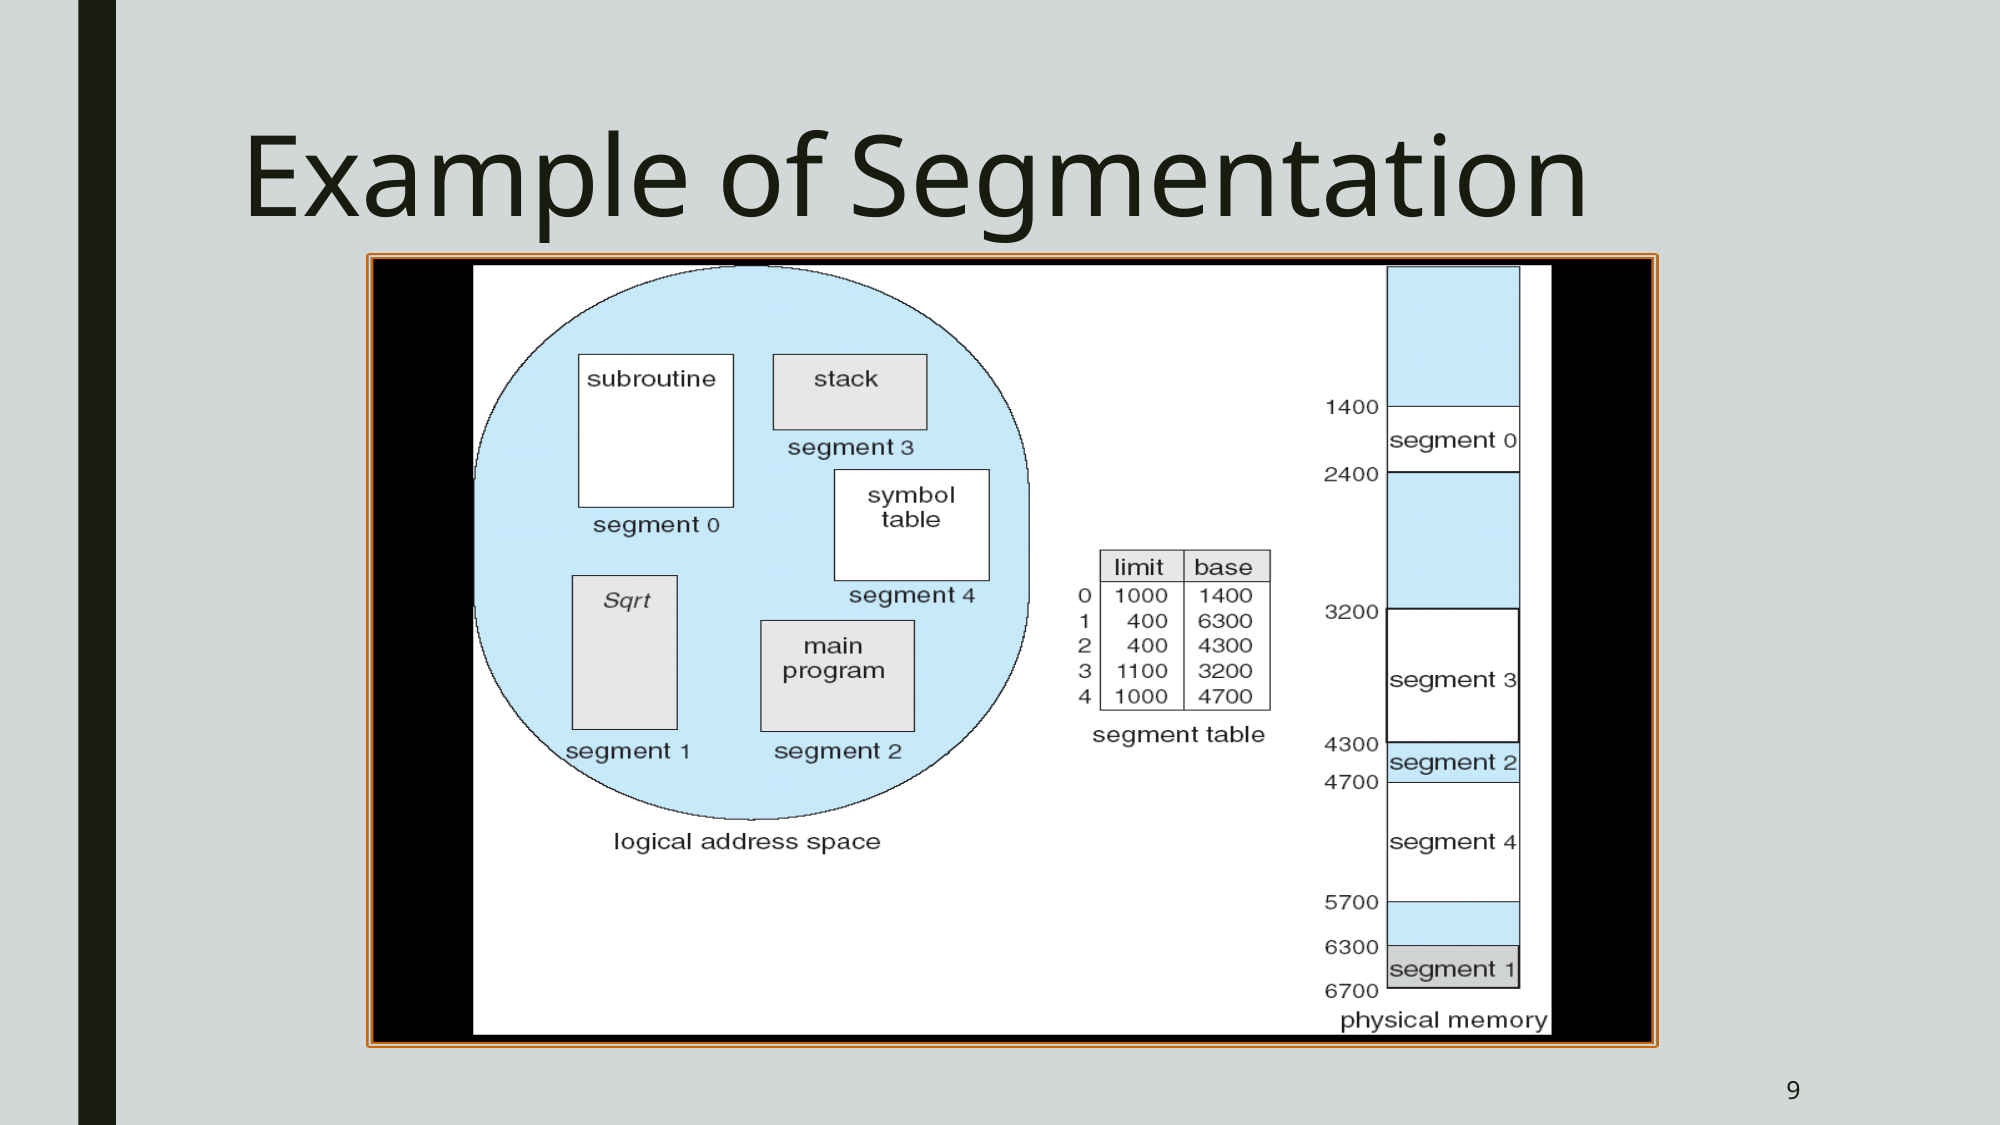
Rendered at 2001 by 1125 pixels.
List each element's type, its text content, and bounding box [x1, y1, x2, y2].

title Example of Segmentation [225, 112, 1800, 357]
slide_number 9 [1553, 1058, 1816, 1125]
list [365, 253, 1660, 1048]
